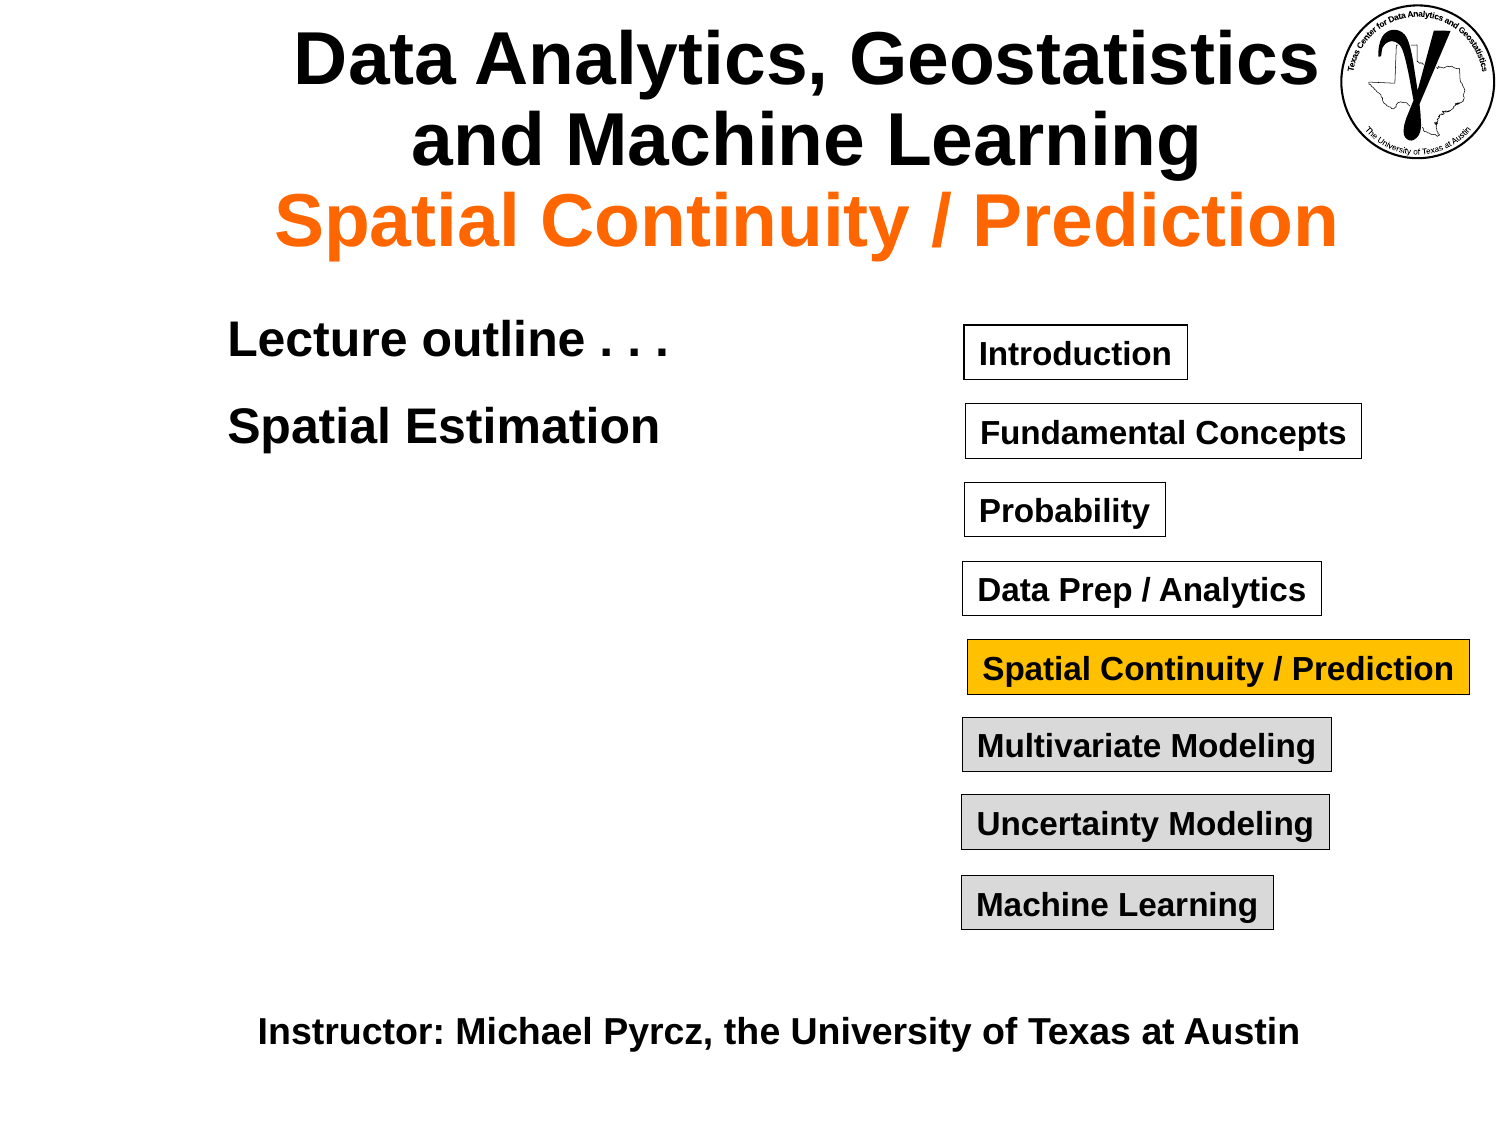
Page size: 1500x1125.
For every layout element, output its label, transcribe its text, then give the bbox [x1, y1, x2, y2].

text_box Uncertainty Modeling [961, 794, 1330, 850]
text_box Spatial Continuity / Prediction [967, 639, 1470, 695]
text_box Introduction [964, 324, 1188, 380]
text_box Fundamental Concepts [965, 403, 1362, 459]
text_box Multivariate Modeling [962, 717, 1332, 772]
list Lecture outline . . . Spatial Estimation [212, 287, 1001, 963]
text_box Probability [964, 482, 1166, 537]
text_box Machine Learning [961, 875, 1274, 930]
text_box Instructor: Michael Pyrcz, the University of Texas at Austin [242, 999, 1317, 1060]
text_box Data Prep / Analytics [962, 561, 1322, 616]
title Data Analytics, Geostatistics and Machine Learning Spatial Continuity / Prediction [251, 12, 1364, 275]
